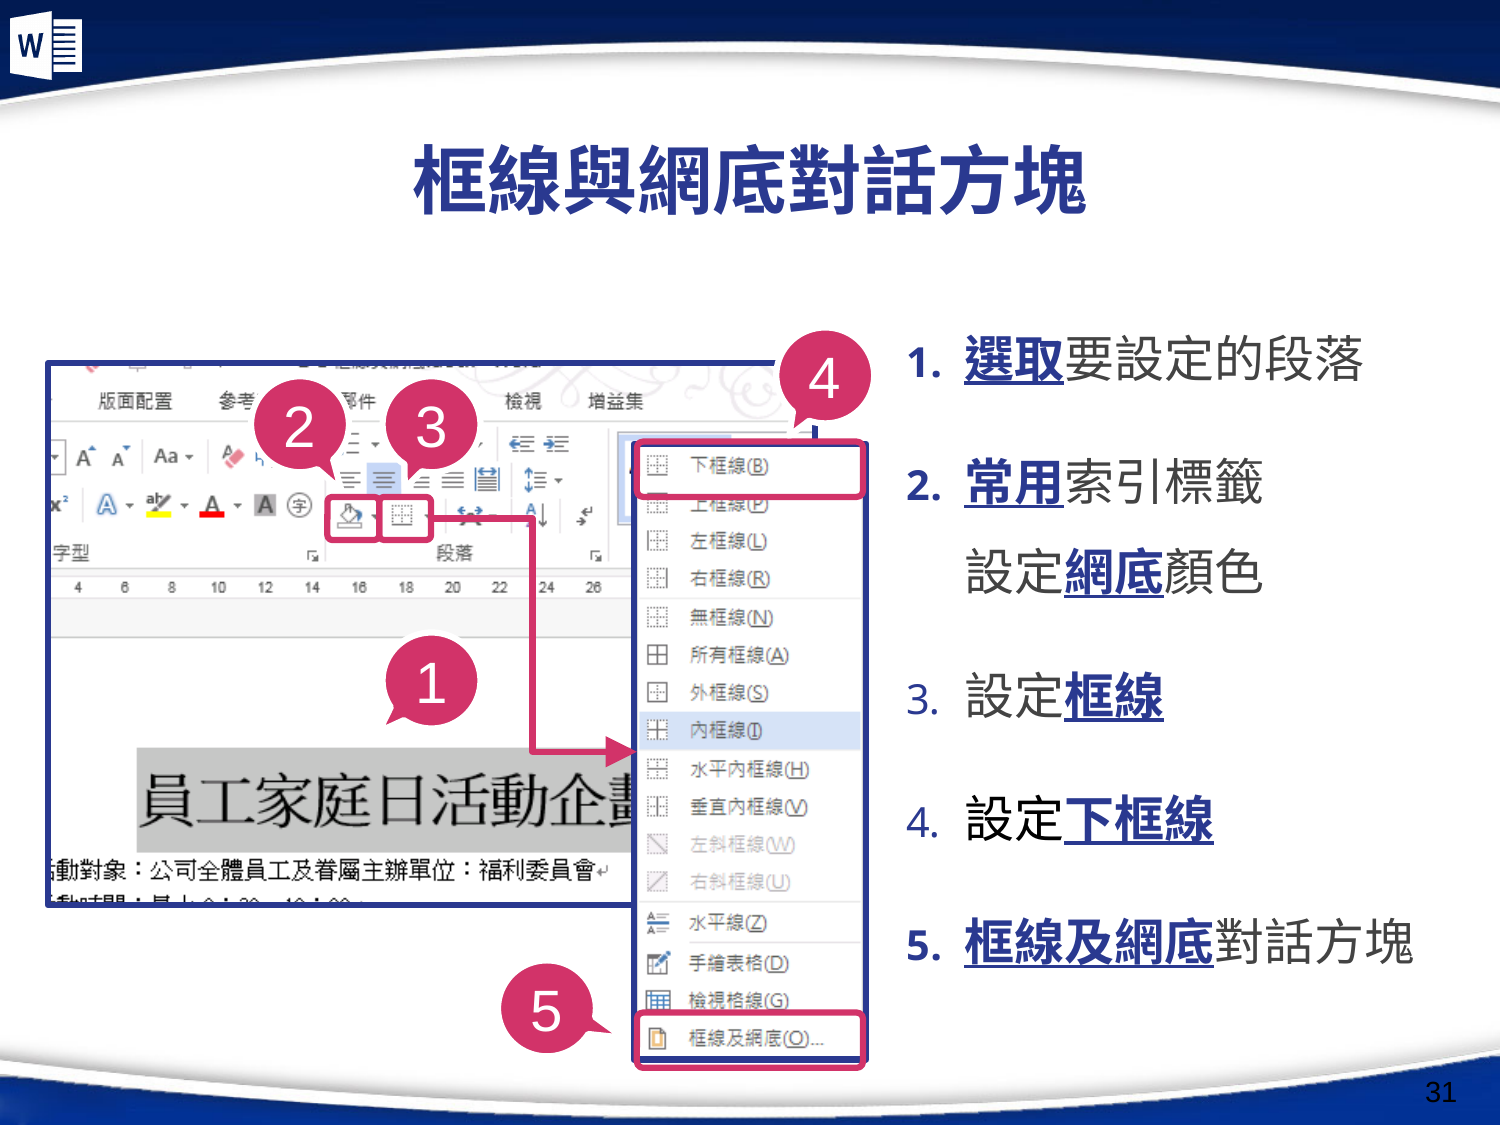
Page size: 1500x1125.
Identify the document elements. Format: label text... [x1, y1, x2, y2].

text_box 4 [777, 327, 875, 424]
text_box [430, 518, 638, 753]
text_box [818, 441, 863, 446]
slide_number ‹#› [1410, 1056, 1500, 1125]
title 框線與網底對話方塊 [51, 112, 1449, 246]
picture [0, 0, 1500, 1125]
text_box 5 [498, 960, 624, 1057]
list 選取要設定的段落 常用索引標籤 設定網底顏色 設定框線 設定下框線 框線及網底對話方塊 [874, 268, 1449, 1000]
